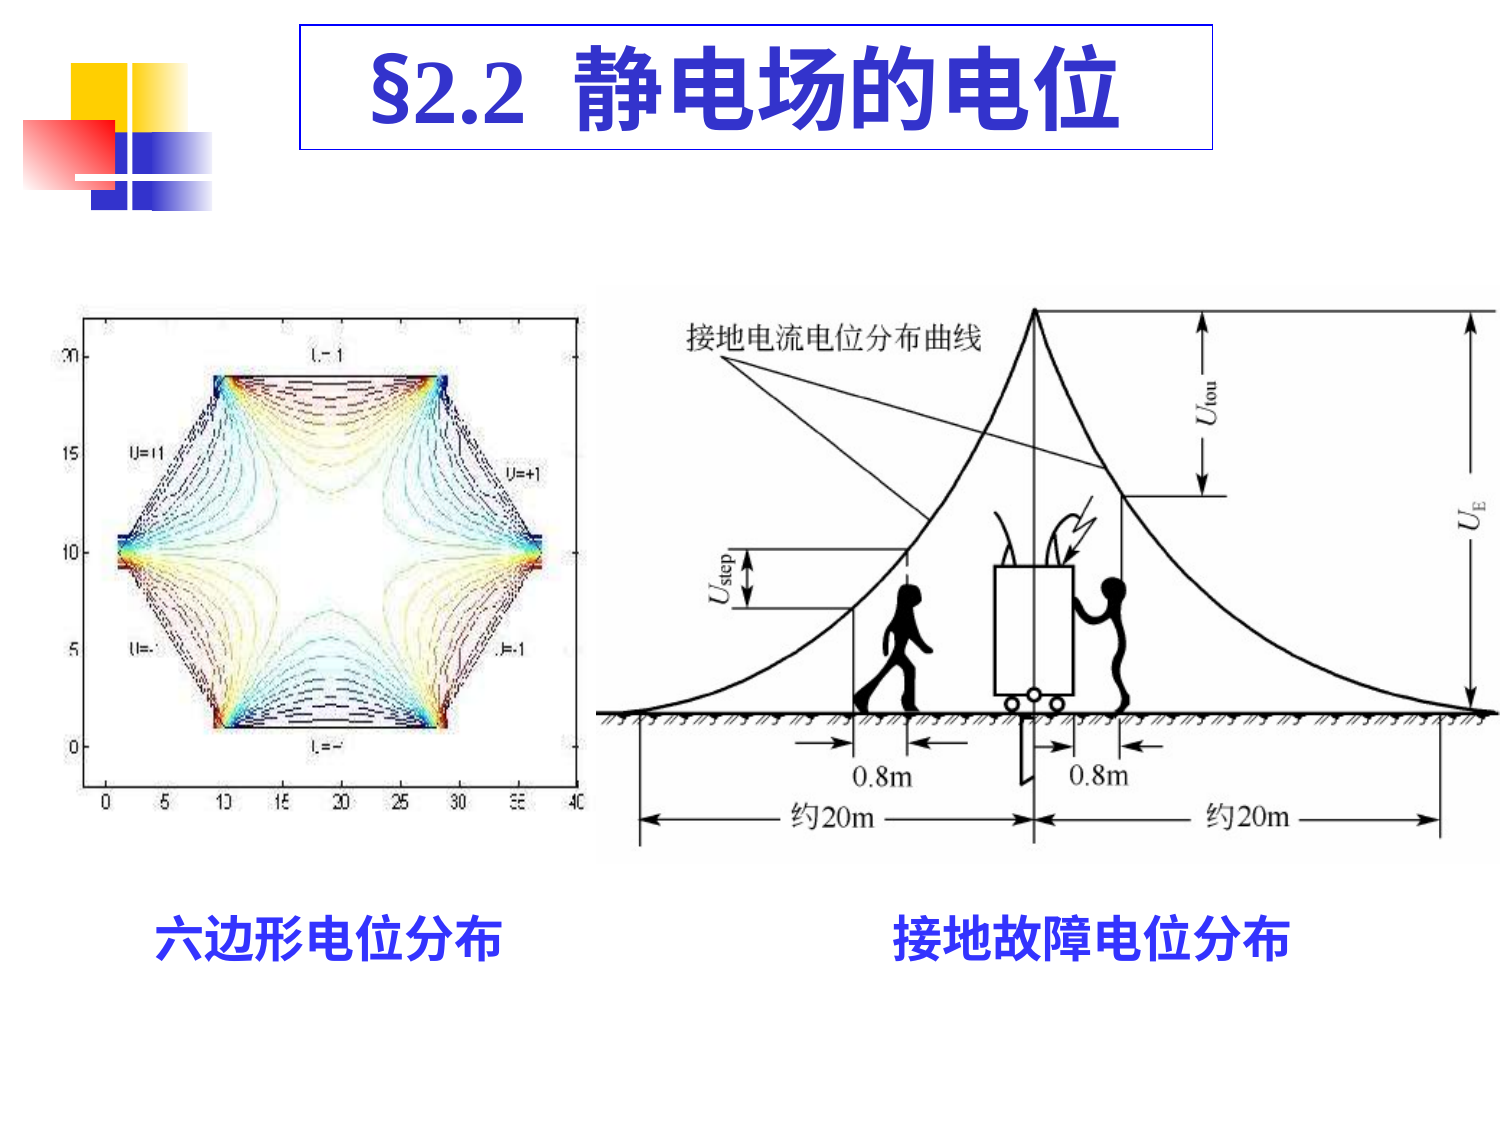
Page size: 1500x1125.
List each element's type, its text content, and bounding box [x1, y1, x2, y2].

picture [0, 274, 1500, 865]
text_box 六边形电位分布 [139, 899, 520, 975]
text_box 接地故障电位分布 [877, 899, 1307, 975]
text_box §2.2 静电场的电位 [299, 24, 1213, 150]
